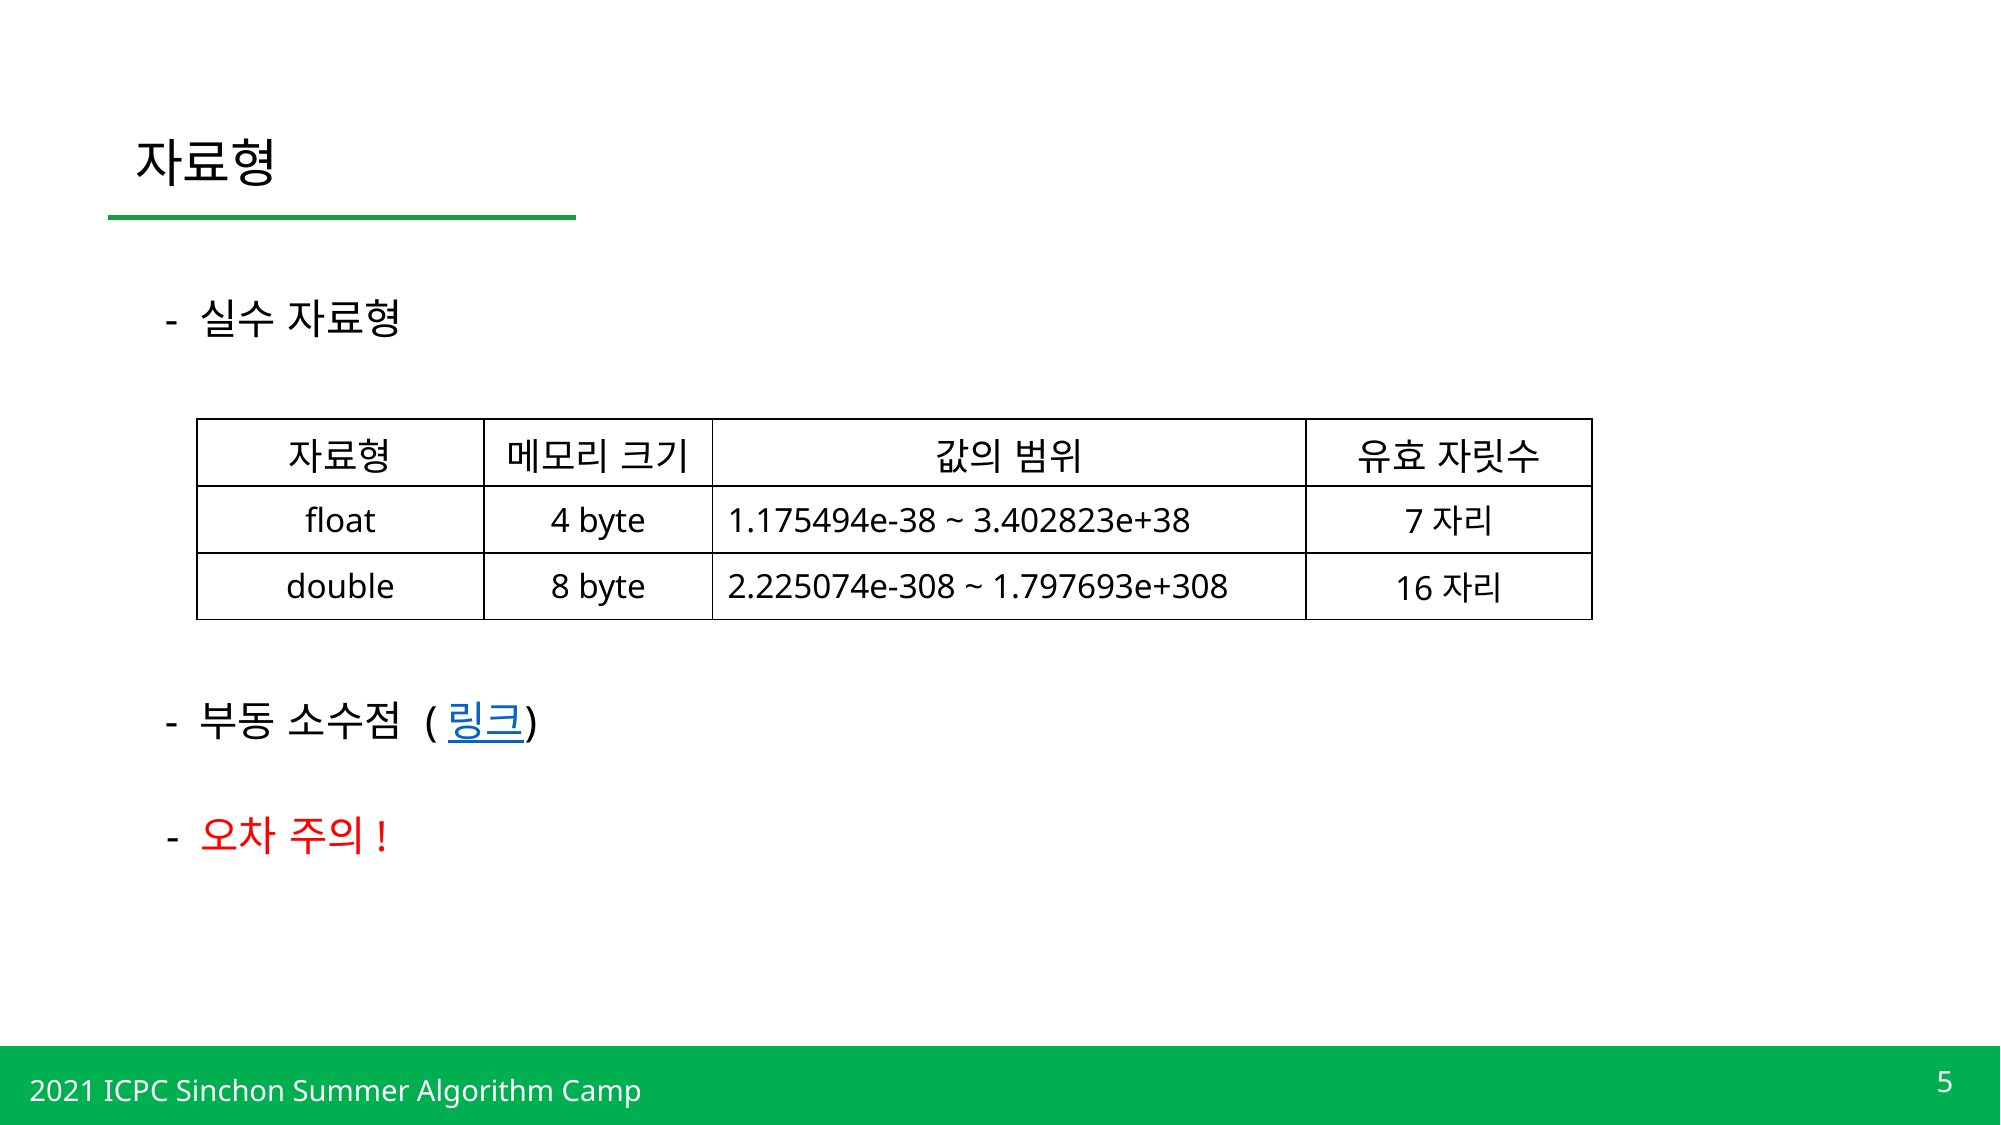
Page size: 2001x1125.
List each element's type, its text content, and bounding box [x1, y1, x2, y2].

table_cell 2.225074e-308 ~ 1.797693e+308 [713, 554, 1305, 619]
table_cell 4 byte [485, 487, 712, 552]
table_cell 16자리 [1307, 554, 1591, 619]
table_header 메모리 크기 [485, 420, 712, 485]
text_box 2021 ICPC Sinchon Summer Algorithm Camp [14, 1064, 880, 1115]
text_box - 부동 소수점 (링크) [150, 687, 779, 763]
table_header 유효 자릿수 [1307, 420, 1591, 485]
text_box [0, 1046, 2000, 1125]
text_box - 오차 주의! [151, 802, 780, 867]
table_header 자료형 [198, 420, 483, 485]
slide_number 5 [1817, 1053, 1969, 1114]
table_header 값의 범위 [713, 420, 1305, 485]
text_box - 실수 자료형 [150, 285, 779, 351]
text_box 자료형 [120, 123, 589, 201]
table_cell float [198, 487, 483, 552]
table_cell 7자리 [1307, 487, 1591, 552]
table_cell 1.175494e-38 ~ 3.402823e+38 [713, 487, 1305, 552]
table_cell 8 byte [485, 554, 712, 619]
table_cell double [198, 554, 483, 619]
